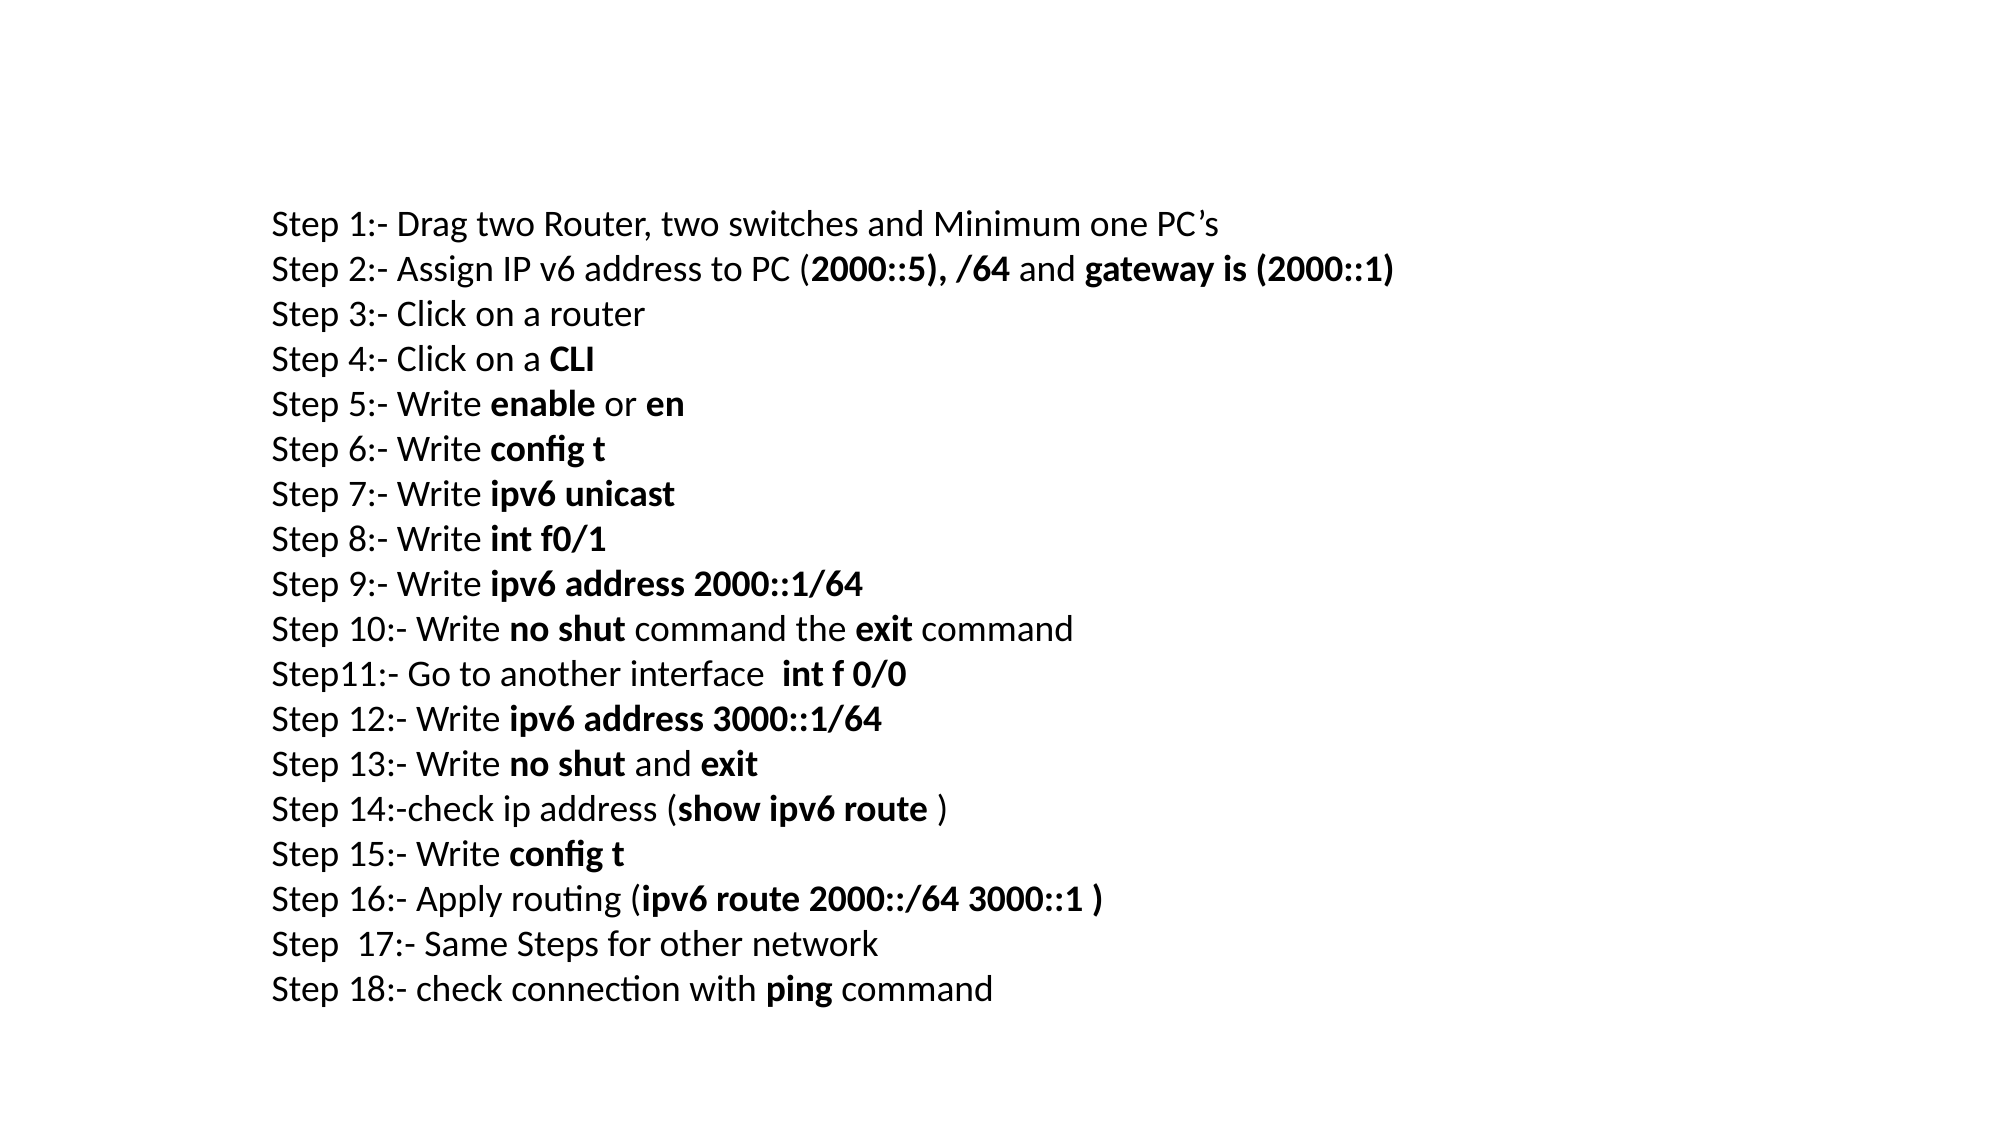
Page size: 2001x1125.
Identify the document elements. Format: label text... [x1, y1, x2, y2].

text_box Step 1:- Drag two Router, two switches and Minimum one PC’s Step 2:- Assign IP v6 address to PC (2000::5), /64 and gateway is (2000::1) Step 3:- Click on a router Step 4:- Click on a CLI Step 5:- Write enable or en Step 6:- Write config t Step 7:- Write ipv6 unicast Step 8:- Write int f0/1 Step 9:- Write ipv6 address 2000::1/64 Step 10:- Write no shut command the exit command Step11:- Go to another interface int f 0/0 Step 12:- Write ipv6 address 3000::1/64 Step 13:- Write no shut and exit Step 14:-check ip address (show ipv6 route ) Step 15:- Write config t Step 16:- Apply routing (ipv6 route 2000::/64 3000::1 ) Step 17:- Same Steps for other network Step 18:- check connection with ping command [256, 191, 1778, 1017]
